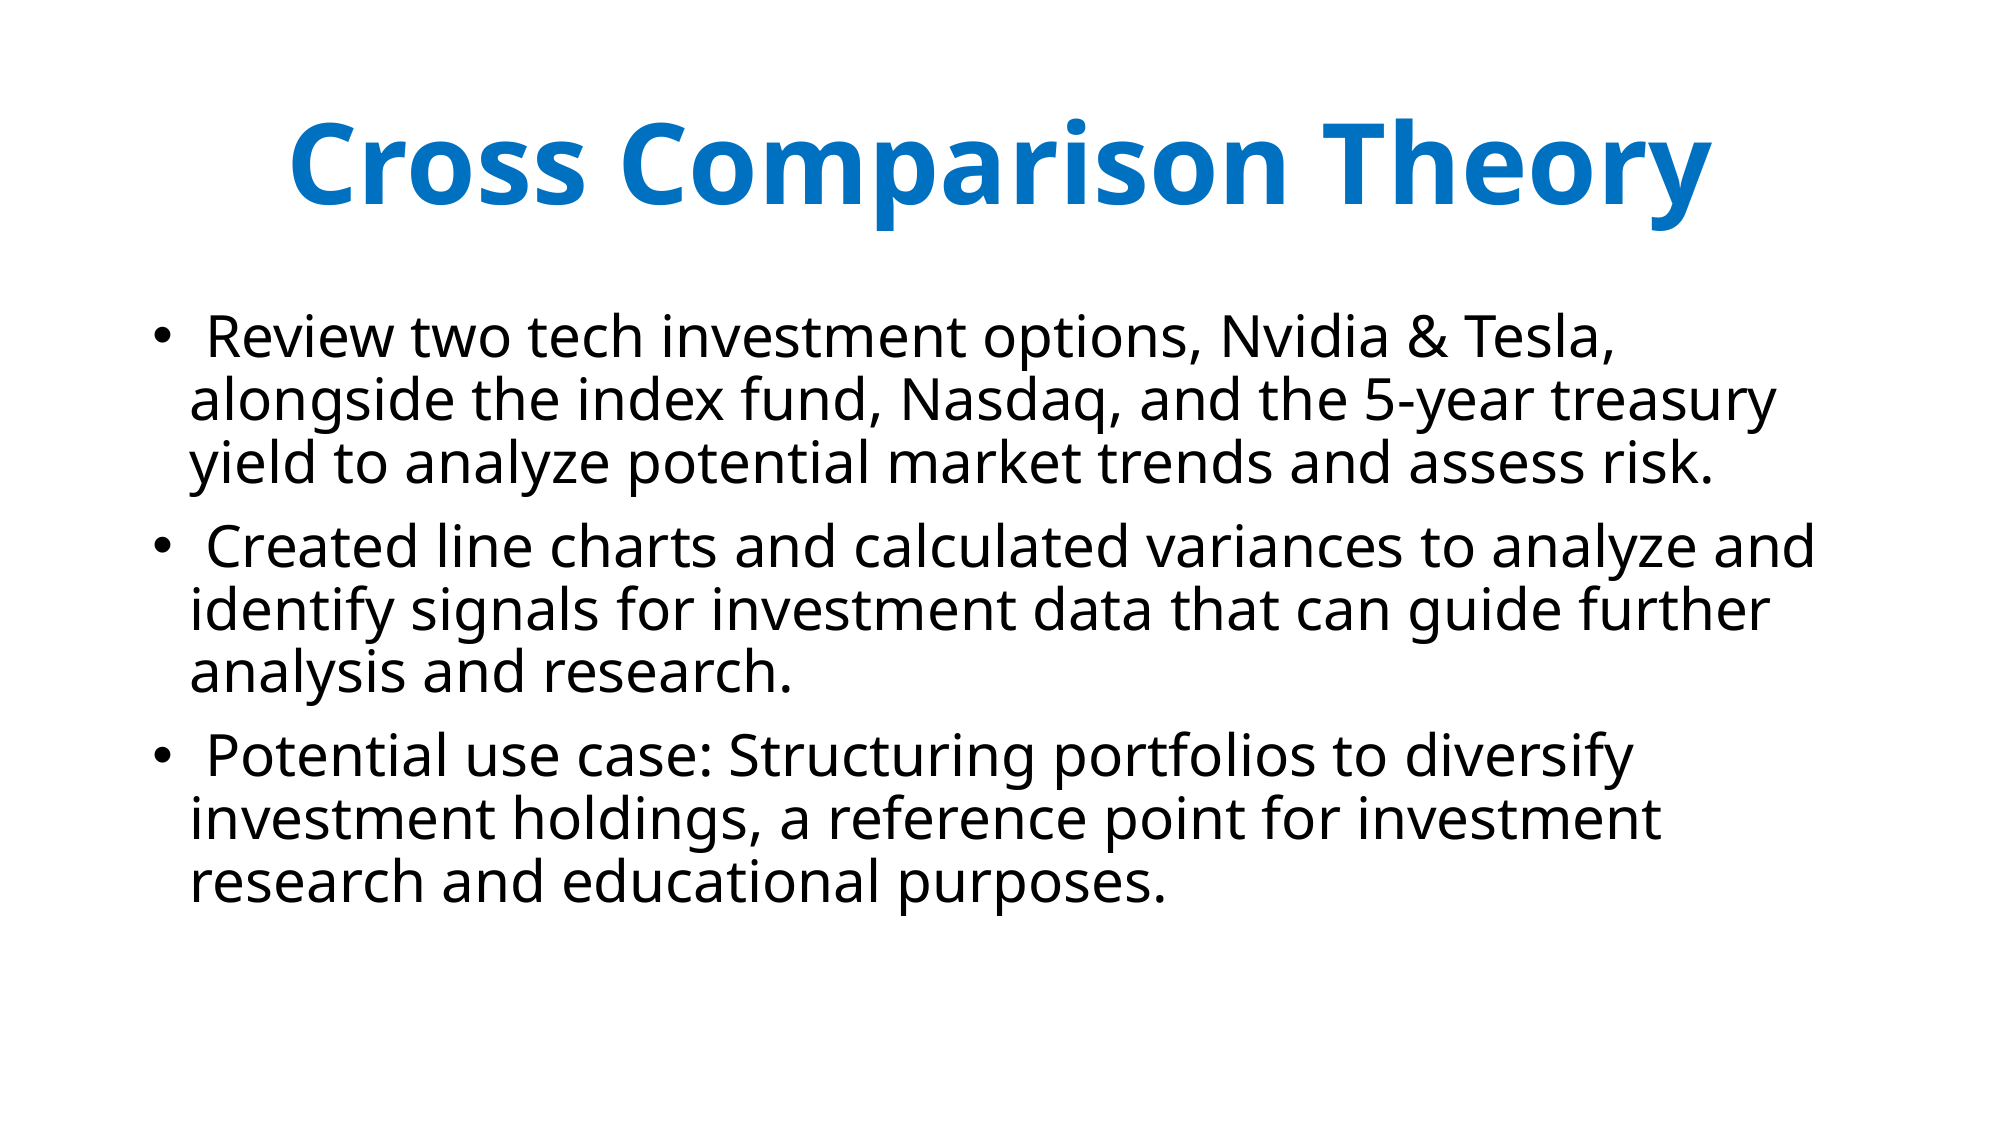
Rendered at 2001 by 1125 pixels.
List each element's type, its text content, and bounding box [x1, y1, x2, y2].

title Cross Comparison Theory [137, 59, 1863, 278]
list Review two tech investment options, Nvidia & Tesla, alongside the index fund, Nasdaq, and the 5-year treasury yield to analyze potential market trends and assess risk. Created line charts and calculated variances to analyze and identify signals for investment data that can guide further analysis and research. Potential use case: Structuring portfolios to diversify investment holdings, a reference point for investment research and educational purposes. [137, 299, 1863, 1014]
